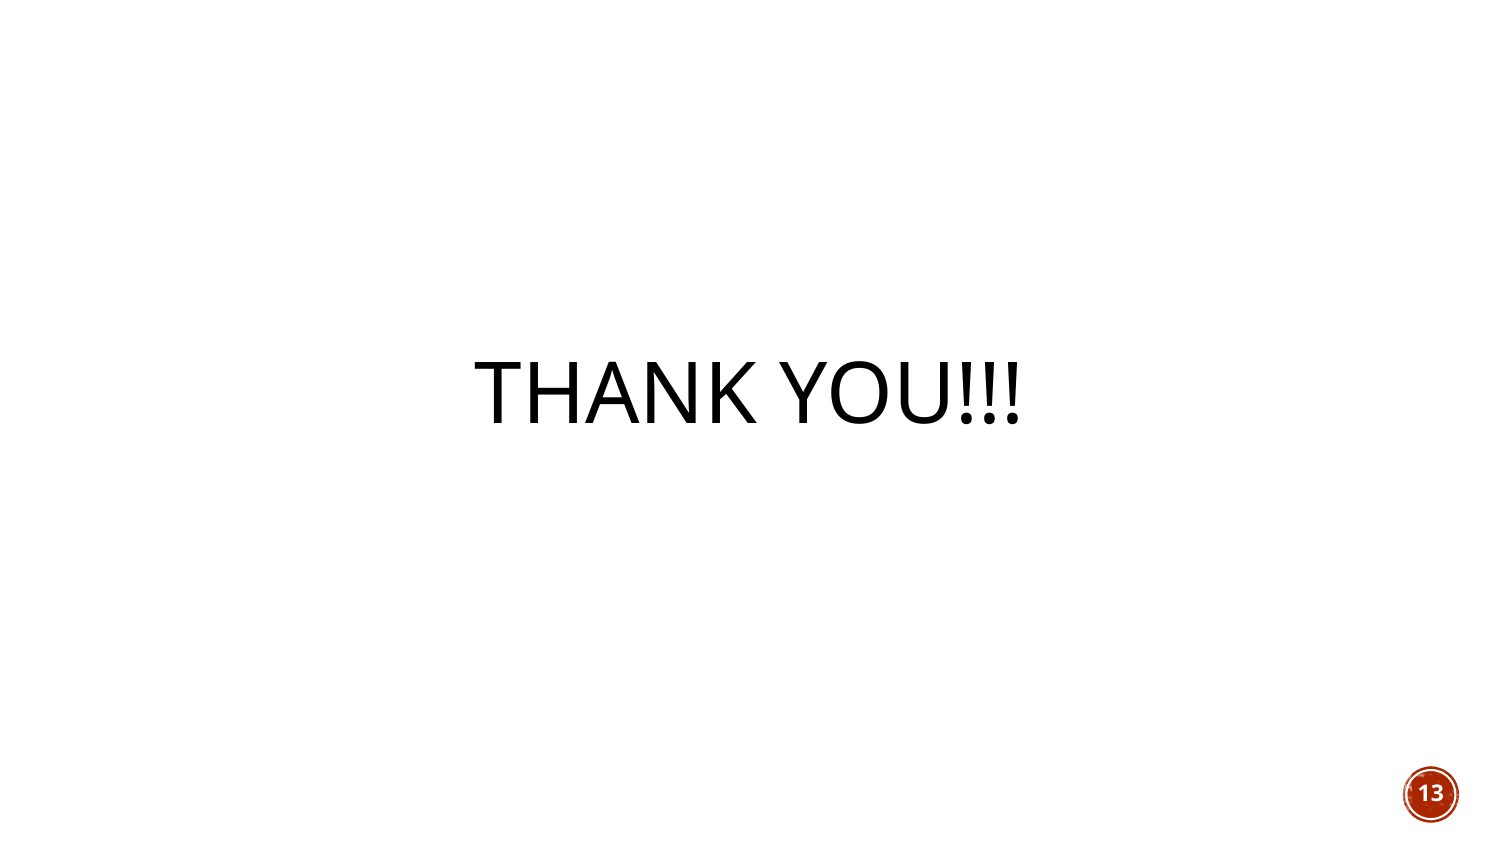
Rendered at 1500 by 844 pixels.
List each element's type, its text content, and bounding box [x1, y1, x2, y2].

title THANK YOU!!! [131, 296, 1369, 495]
picture [1415, 766, 1447, 771]
slide_number 13 [1391, 771, 1471, 817]
picture [1413, 817, 1448, 823]
